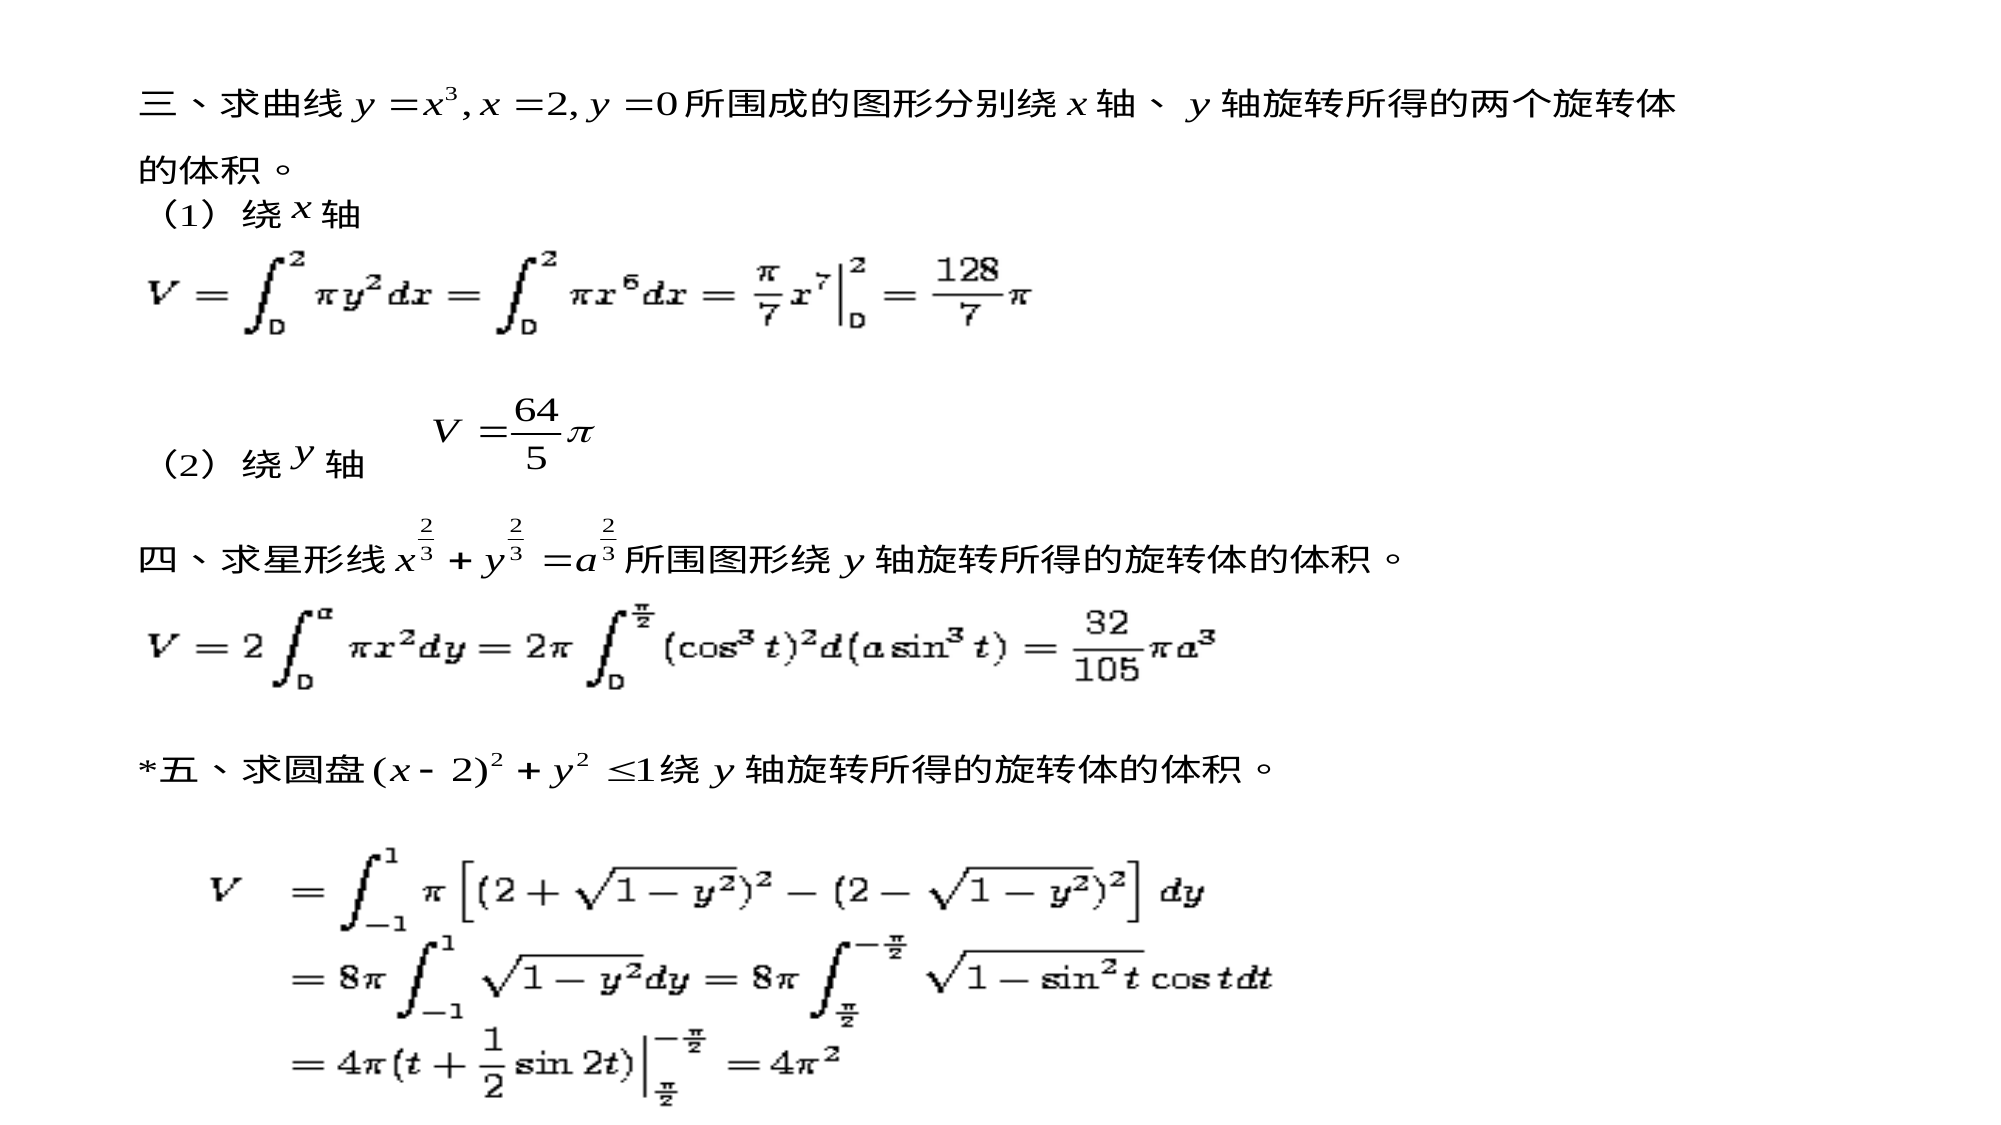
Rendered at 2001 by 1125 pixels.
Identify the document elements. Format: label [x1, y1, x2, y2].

list [137, 59, 1678, 1125]
